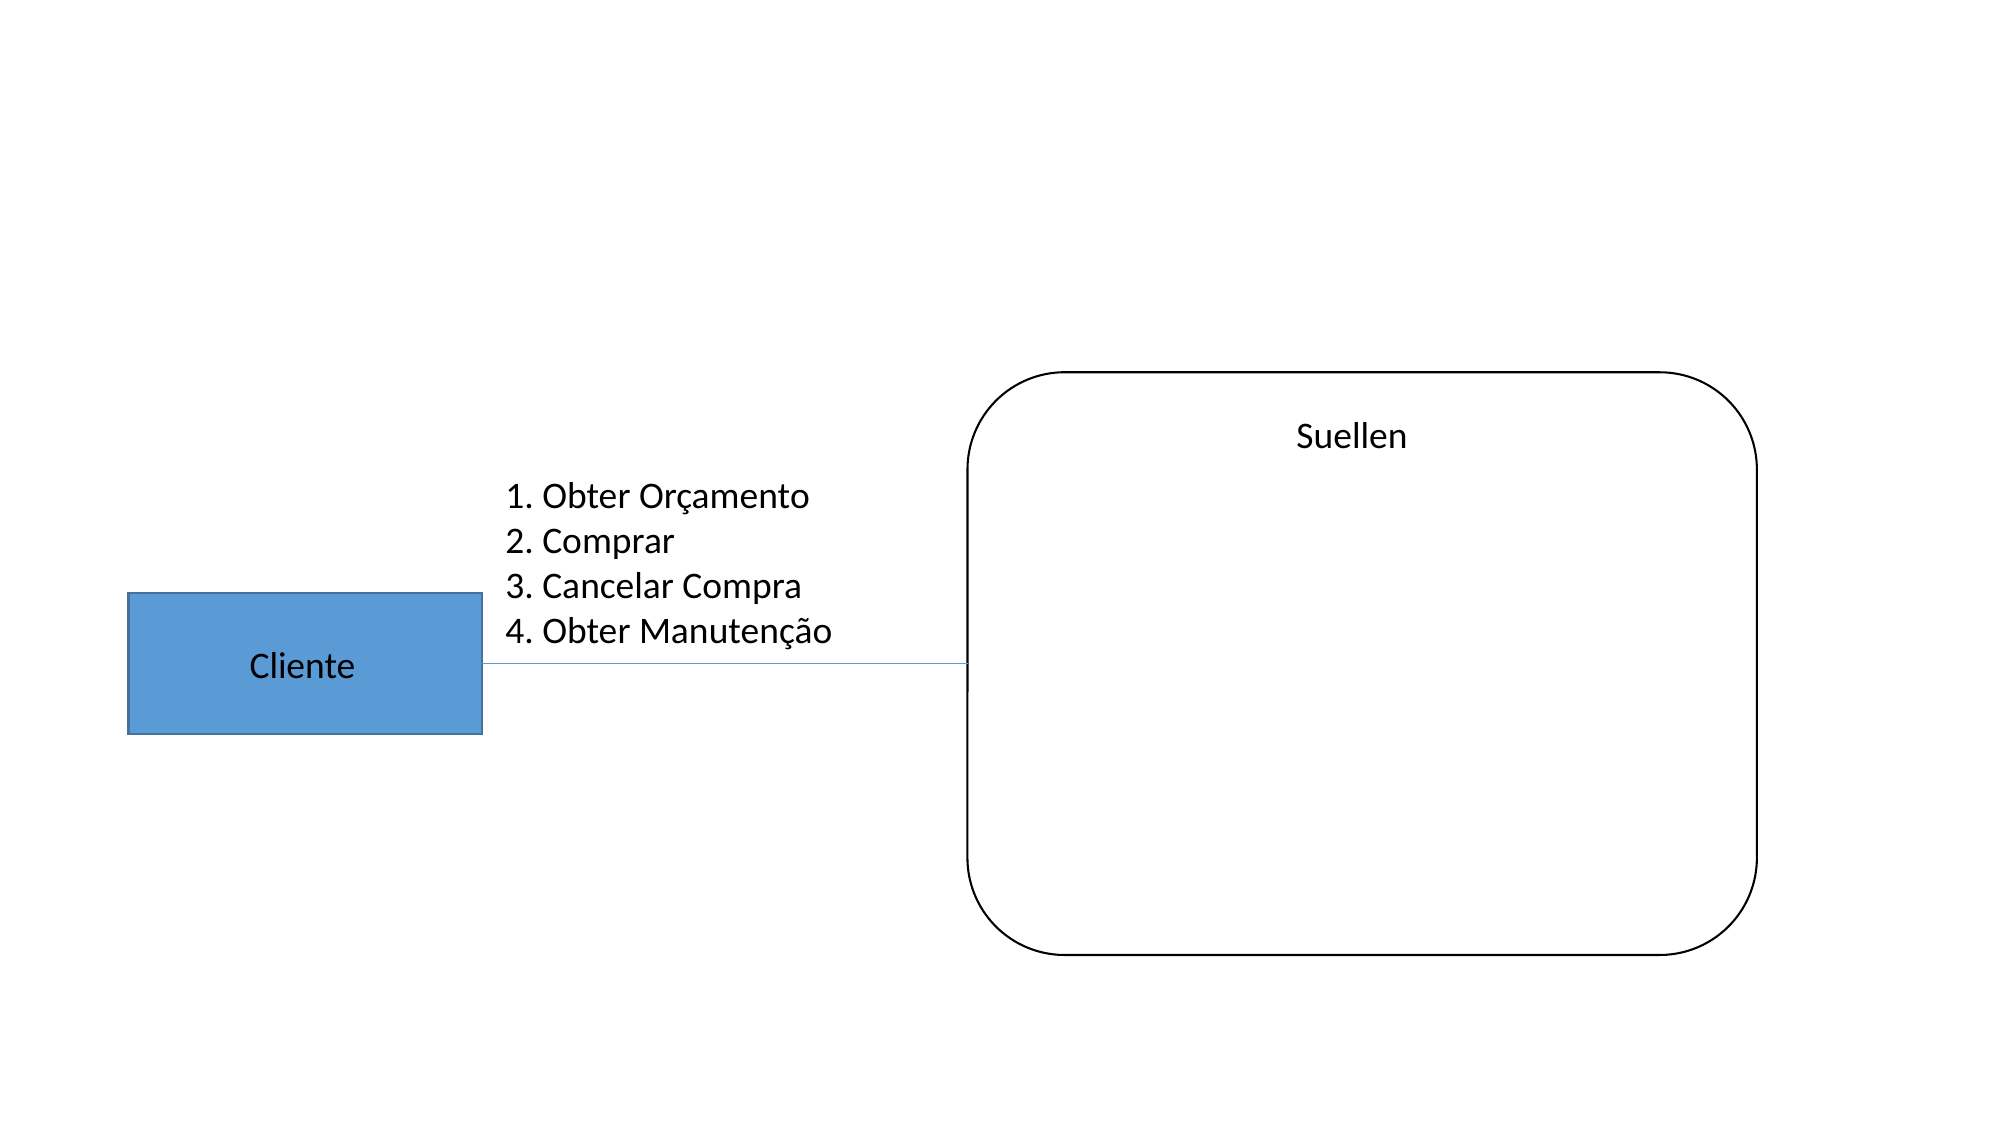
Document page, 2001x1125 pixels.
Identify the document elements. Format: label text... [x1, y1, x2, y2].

text_box [966, 371, 1758, 957]
text_box Cliente [234, 633, 376, 694]
text_box 1. Obter Orçamento 2. Comprar 3. Cancelar Compra 4. Obter Manutenção [490, 464, 959, 659]
text_box [127, 592, 483, 735]
text_box Suellen [1281, 403, 1443, 464]
